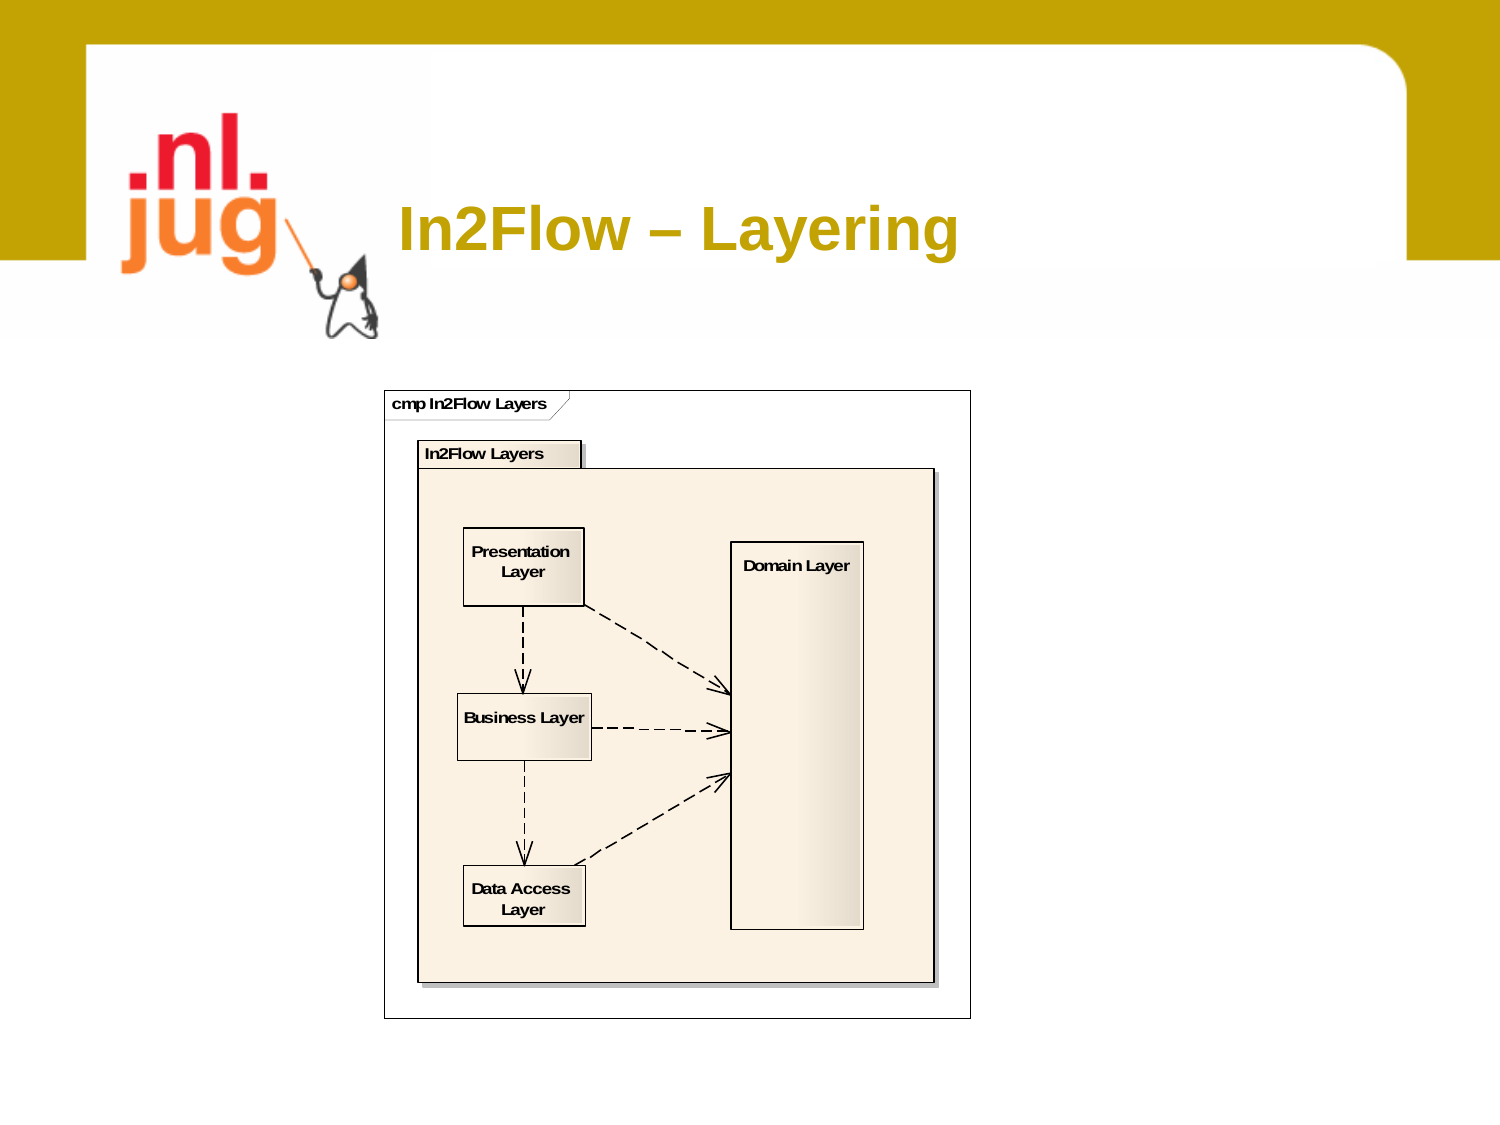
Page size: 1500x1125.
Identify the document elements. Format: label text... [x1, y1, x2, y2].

picture [378, 385, 975, 1024]
picture [0, 0, 1500, 339]
title In2Flow – Layering [383, 148, 1500, 303]
